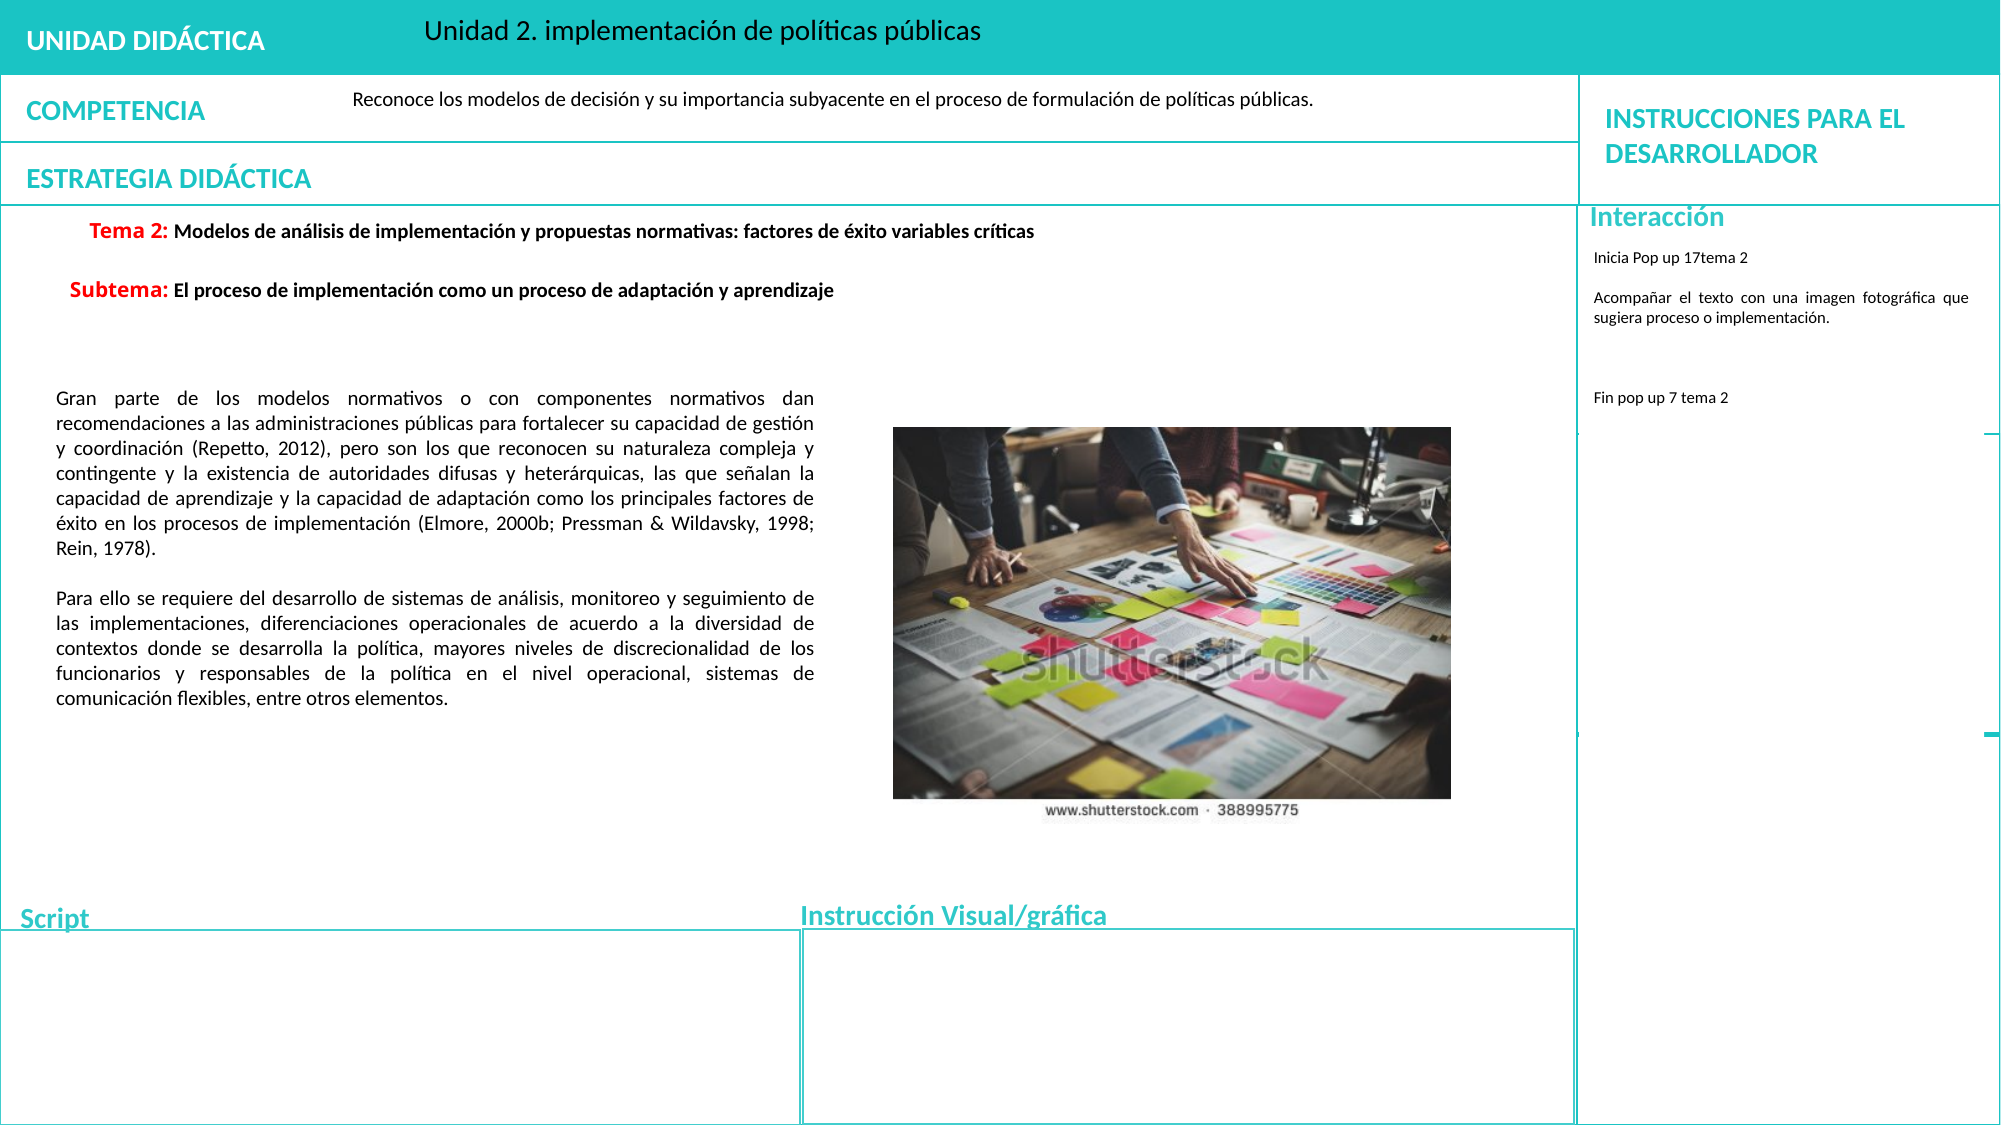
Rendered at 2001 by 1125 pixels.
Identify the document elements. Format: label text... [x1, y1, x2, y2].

list Unidad 2. implementación de políticas públicas [409, 8, 1995, 69]
text_box Tema 2: Modelos de análisis de implementación y propuestas normativas: factores de éxito variables críticas [74, 210, 1400, 251]
list Inicia Pop up 17tema 2 Acompañar el texto con una imagen fotográfica que sugiera proceso o implementación. Fin pop up 7 tema 2 [1579, 239, 1985, 1123]
text_box Subtema: El proceso de implementación como un proceso de adaptación y aprendizaje [54, 269, 1020, 310]
text_box Reconoce los modelos de decisión y su importancia subyacente en el proceso de formulación de políticas públicas. [337, 77, 1338, 118]
picture [893, 427, 1451, 824]
text_box Gran parte de los modelos normativos o con componentes normativos dan recomendaciones a las administraciones públicas para fortalecer su capacidad de gestión y coordinación (Repetto, 2012), pero son los que reconocen su naturaleza compleja y contingente y la existencia de autoridades difusas y heterárquicas, las que señalan la capacidad de aprendizaje y la capacidad de adaptación como los principales factores de éxito en los procesos de implementación (Elmore, 2000b; Pressman & Wildavsky, 1998; Rein, 1978). Para ello se requiere del desarrollo de sistemas de análisis, monitoreo y seguimiento de las implementaciones, diferenciaciones operacionales de acuerdo a la diversidad de contextos donde se desarrolla la política, mayores niveles de discrecionalidad de los funcionarios y responsables de la política en el nivel operacional, sistemas de comunicación flexibles, entre otros elementos. [41, 377, 830, 717]
